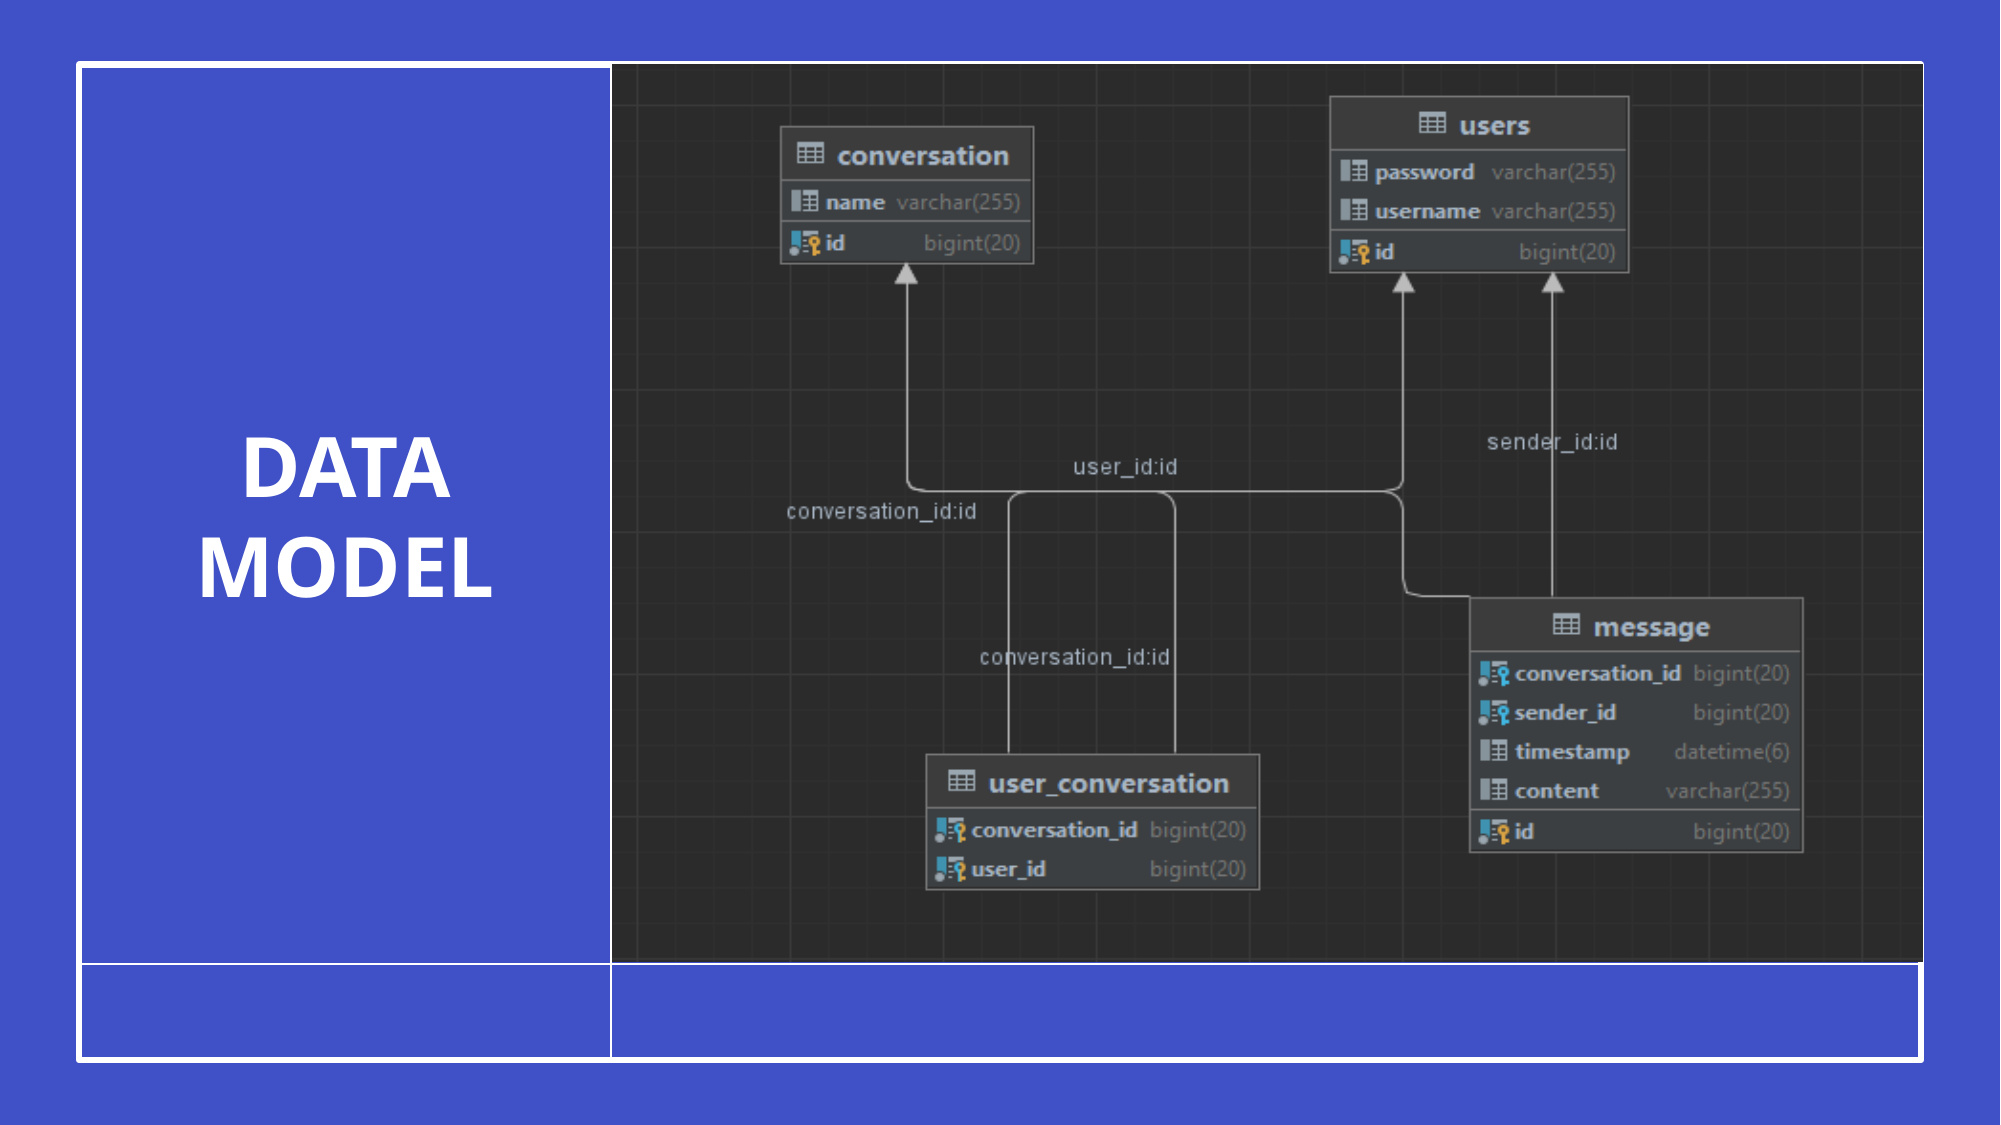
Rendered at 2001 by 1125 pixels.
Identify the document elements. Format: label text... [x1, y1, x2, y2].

picture [611, 63, 1924, 962]
title Data model [77, 64, 609, 965]
